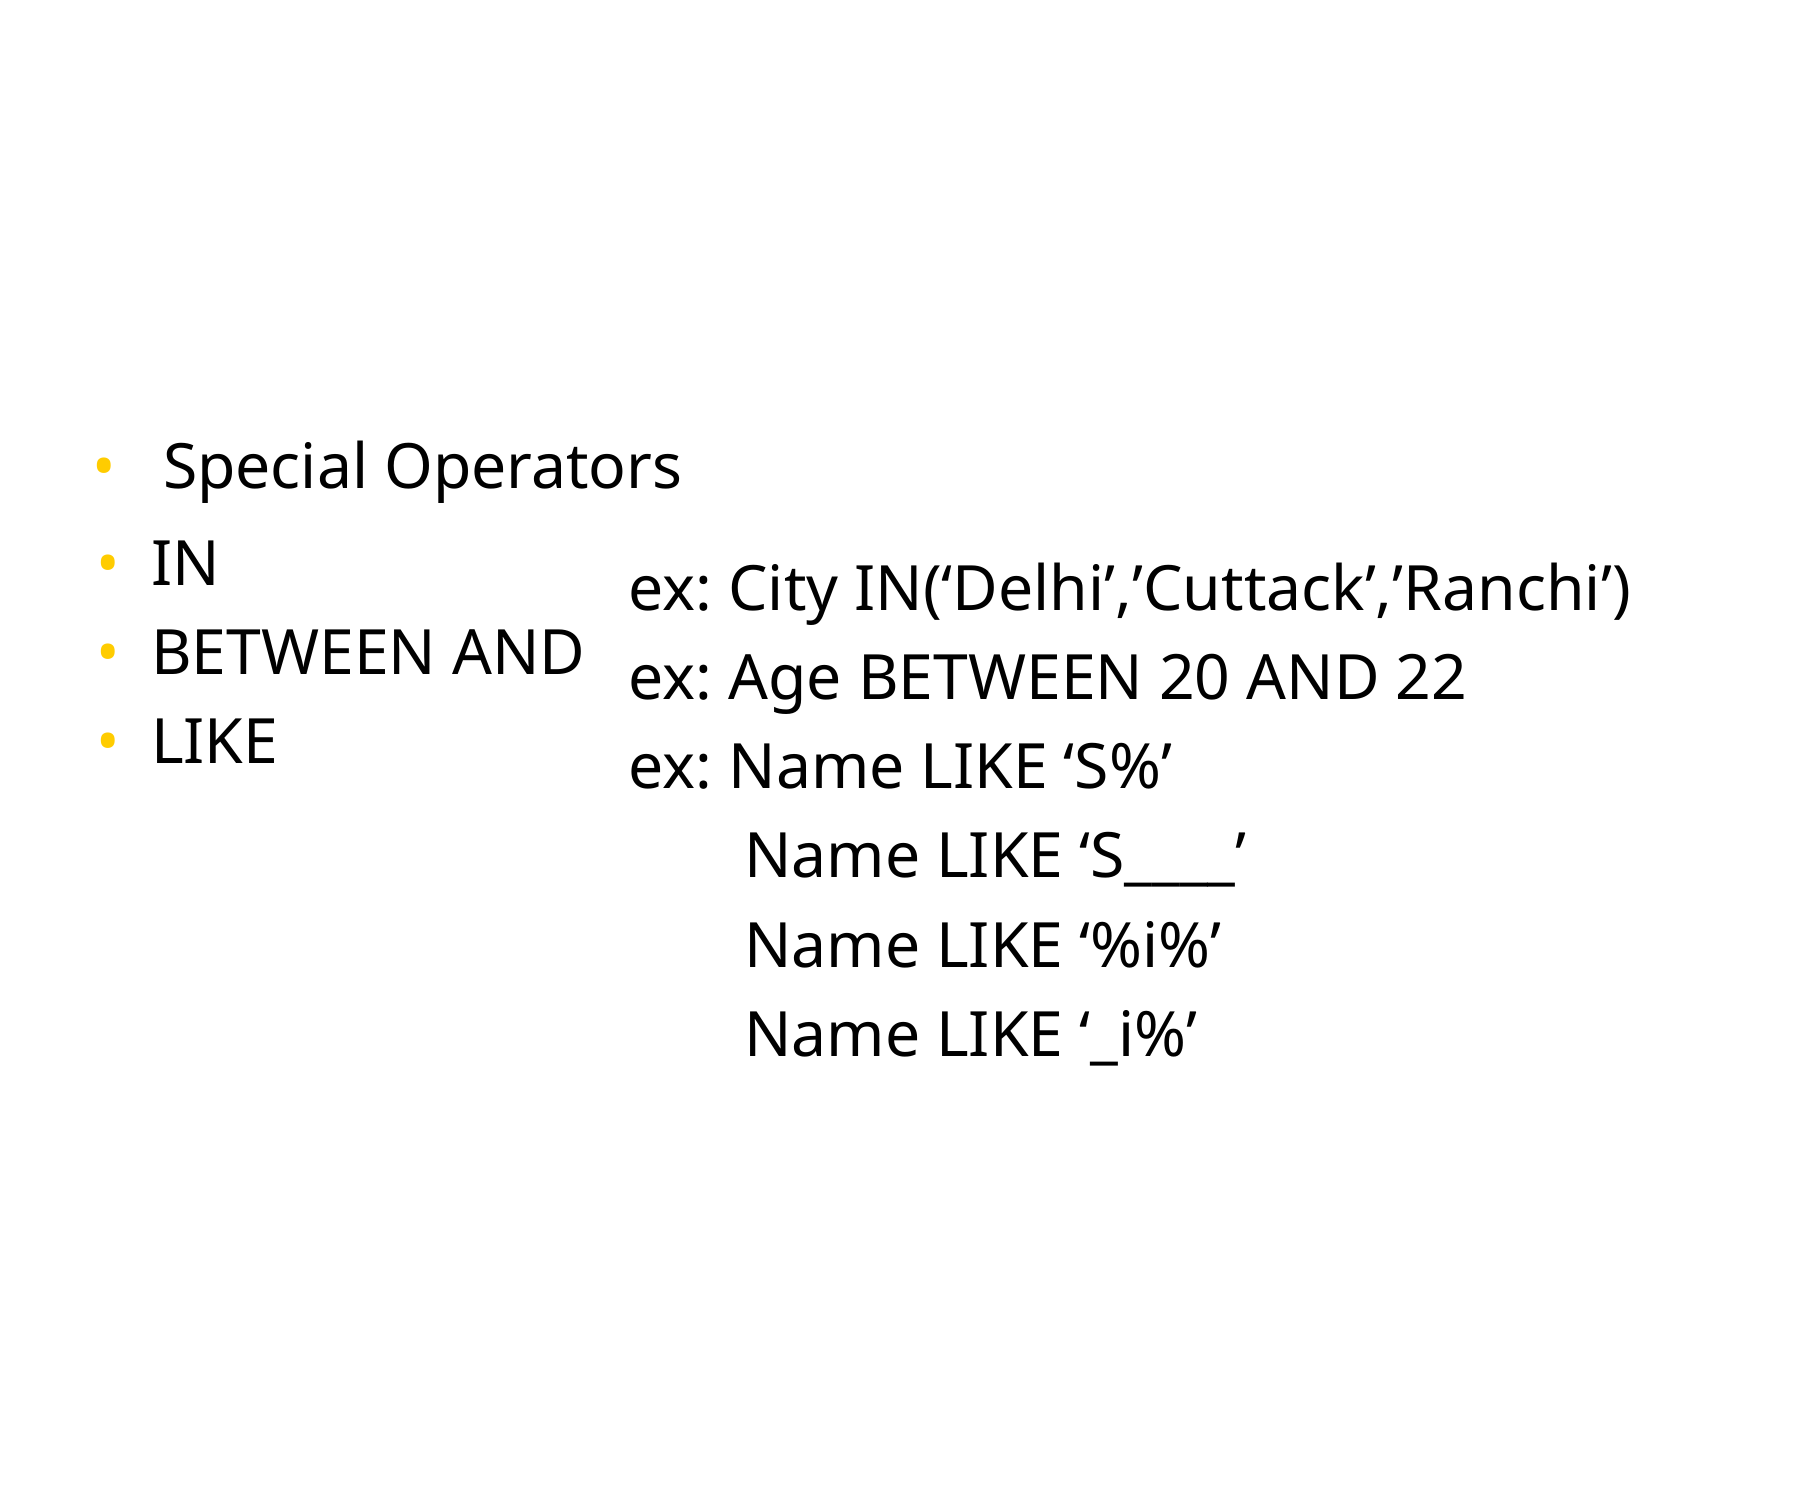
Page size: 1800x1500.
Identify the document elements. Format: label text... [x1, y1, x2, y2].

text_box • Special Operators [92, 424, 683, 511]
text_box • IN • BETWEEN AND • LIKE [96, 524, 586, 786]
text_box ex: City IN(‘Delhi’,’Cuttack’,’Ranchi’) ex: Age BETWEEN 20 AND 22 ex: Name LIKE ‘S%’ Name LIKE ‘S____’ Name LIKE ‘%i%’ Name LIKE ‘_i%’ [621, 549, 1633, 1340]
